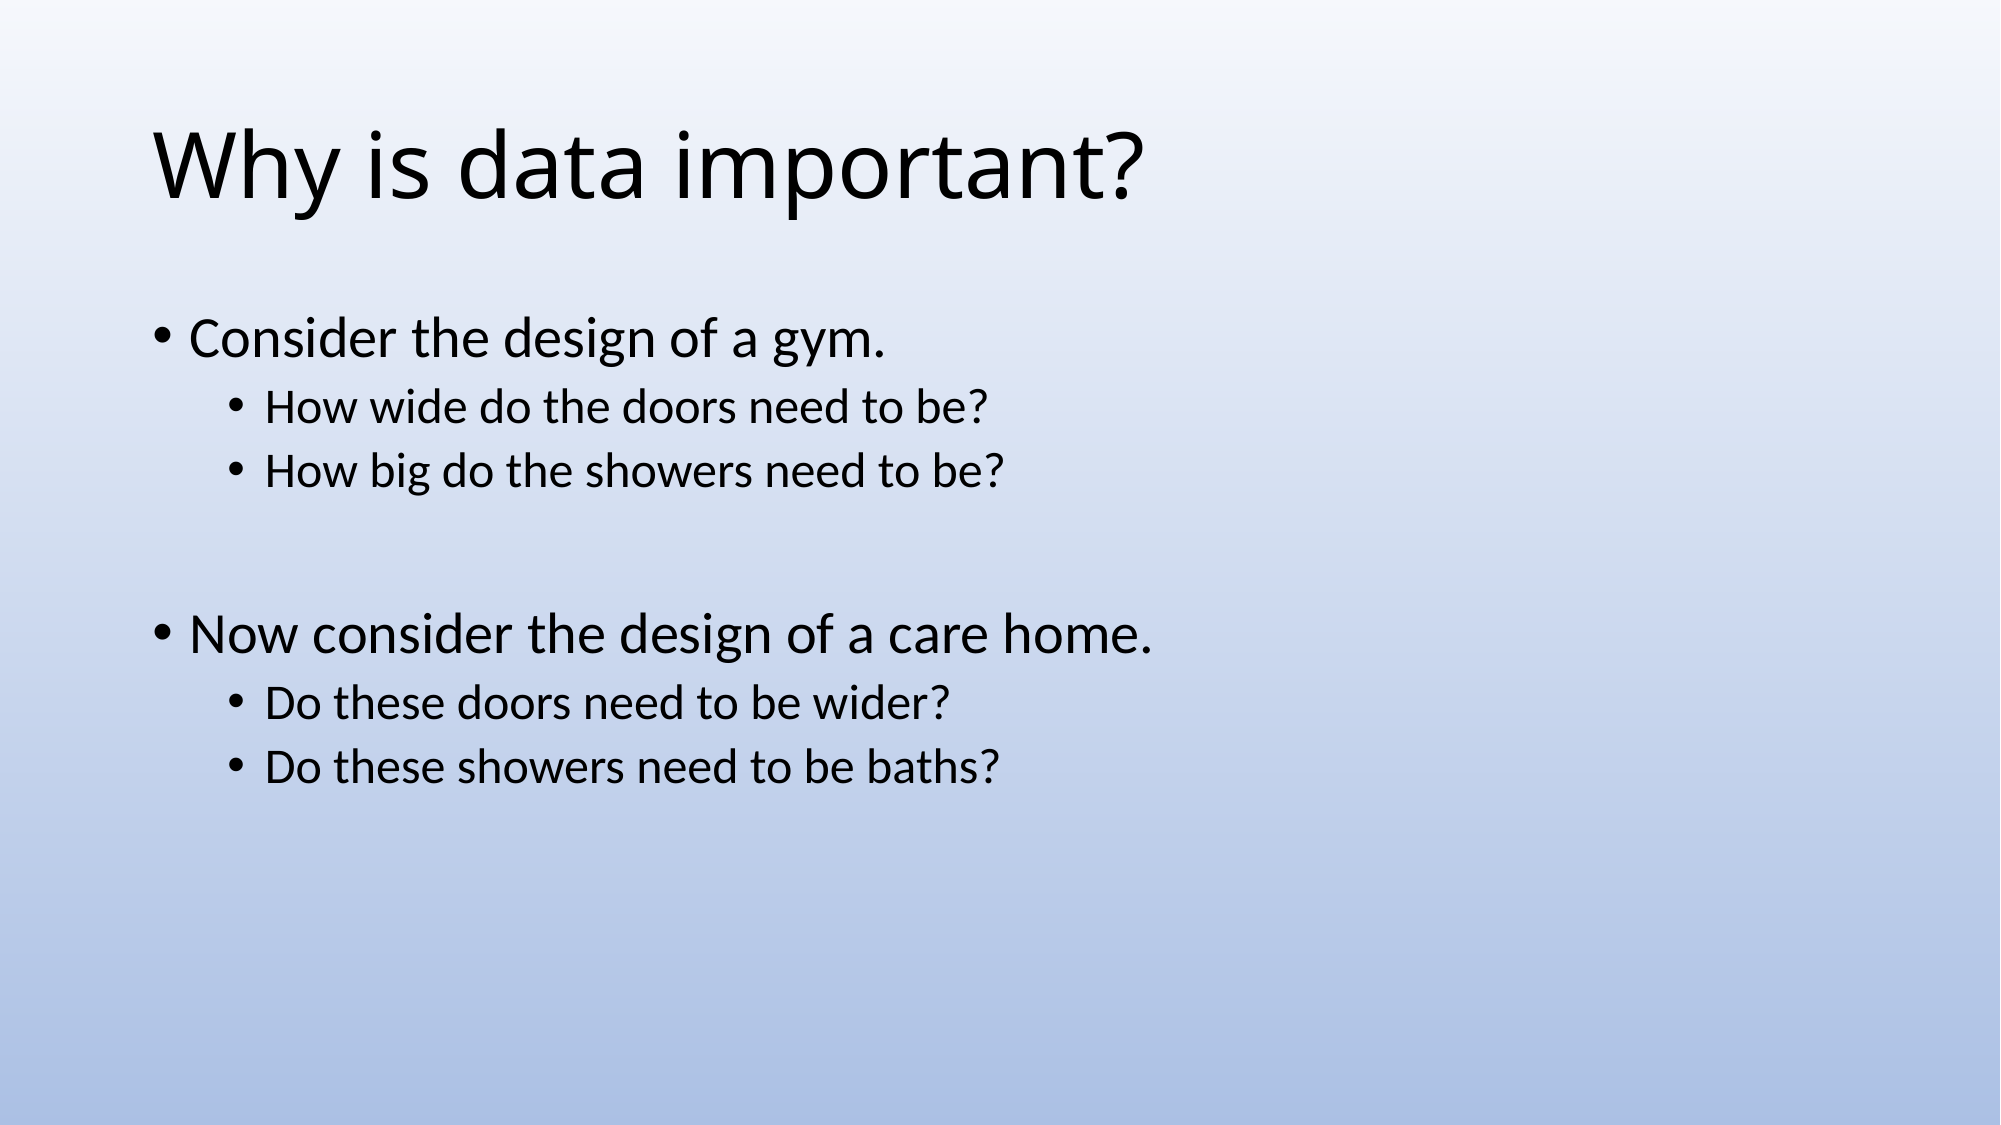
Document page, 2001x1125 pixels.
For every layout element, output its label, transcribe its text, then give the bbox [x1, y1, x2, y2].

list Consider the design of a gym. How wide do the doors need to be? How big do the showers need to be? Now consider the design of a care home. Do these doors need to be wider? Do these showers need to be baths? [137, 299, 1863, 1014]
title Why is data important? [137, 59, 1863, 278]
